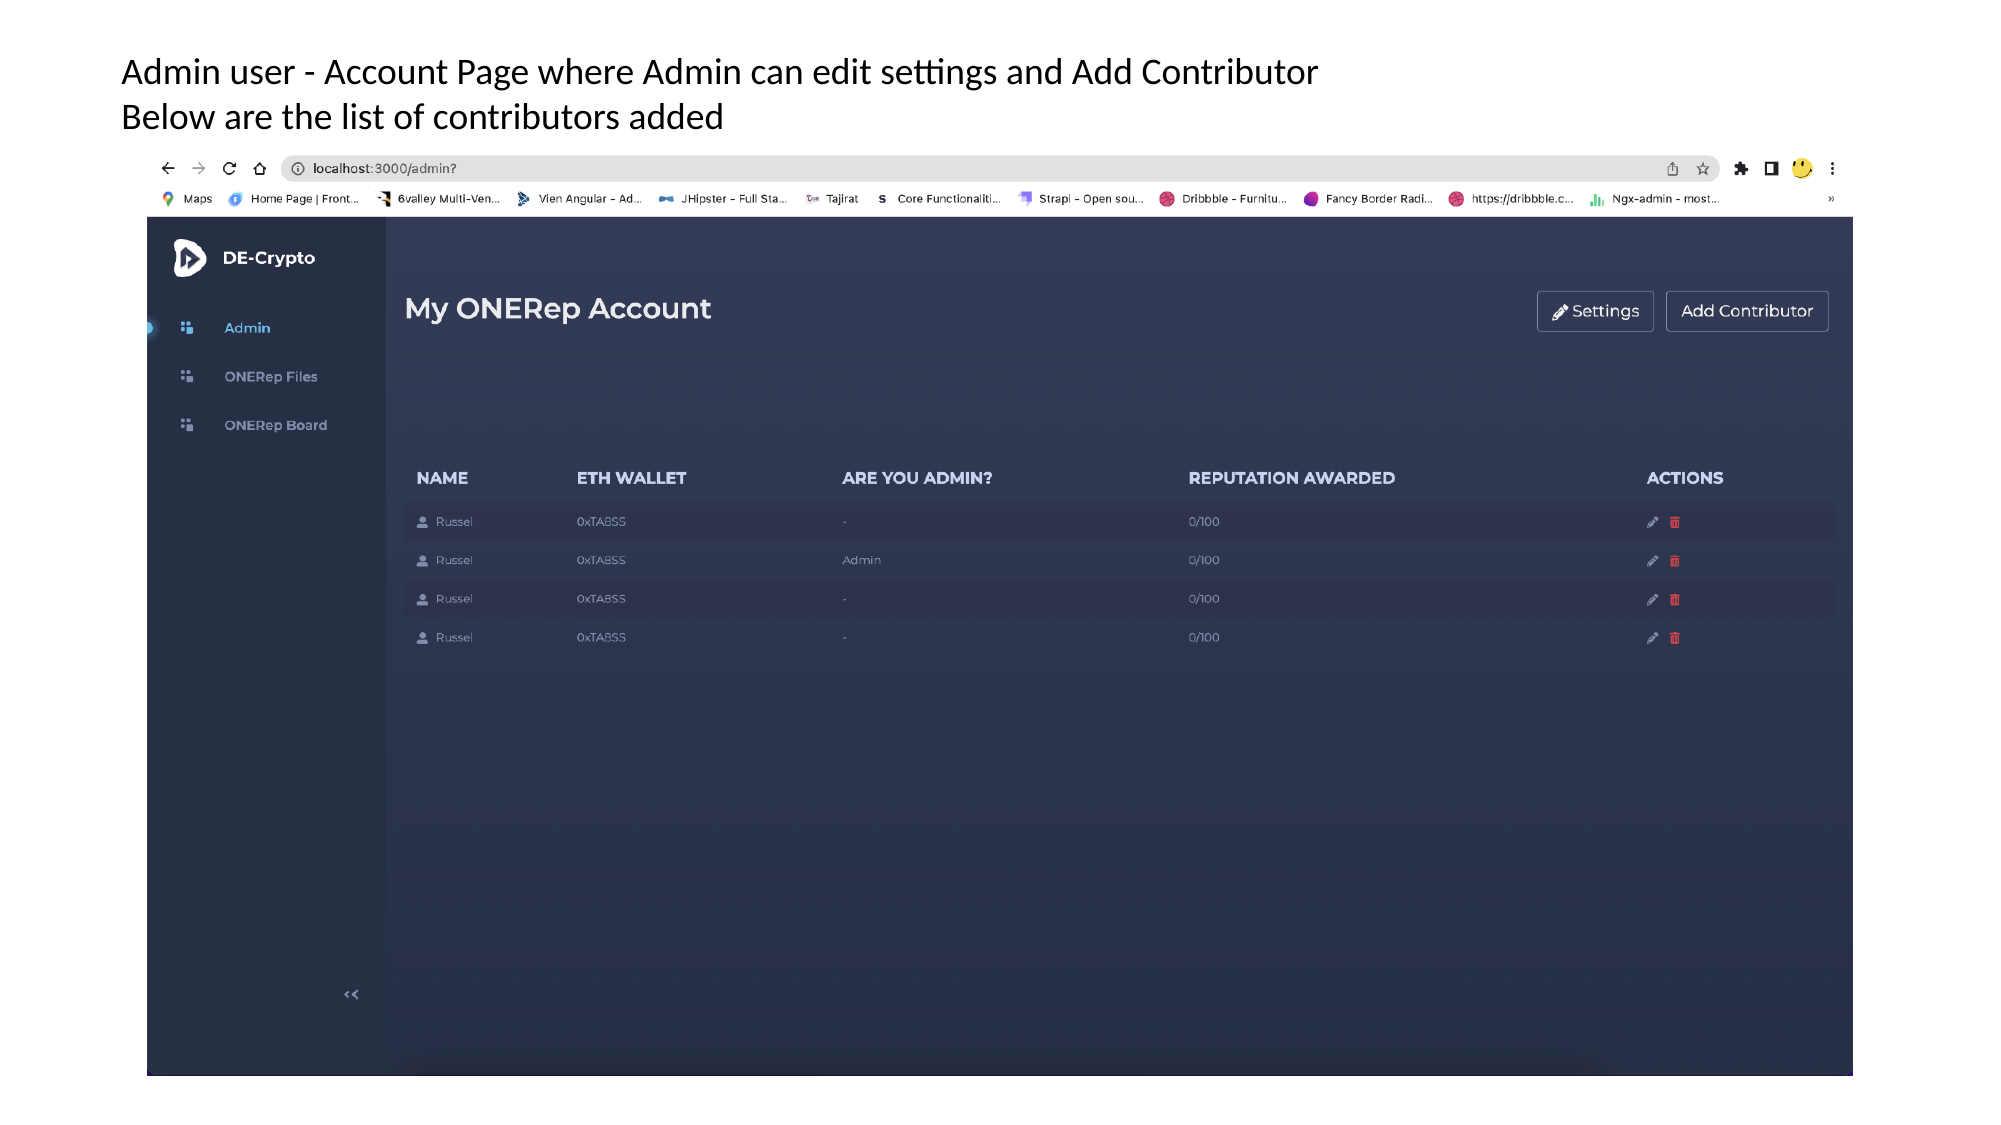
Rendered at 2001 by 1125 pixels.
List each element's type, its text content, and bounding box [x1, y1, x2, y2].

picture [146, 151, 1853, 1076]
text_box Admin user - Account Page where Admin can edit settings and Add Contributor Below are the list of contributors added [106, 39, 1401, 145]
